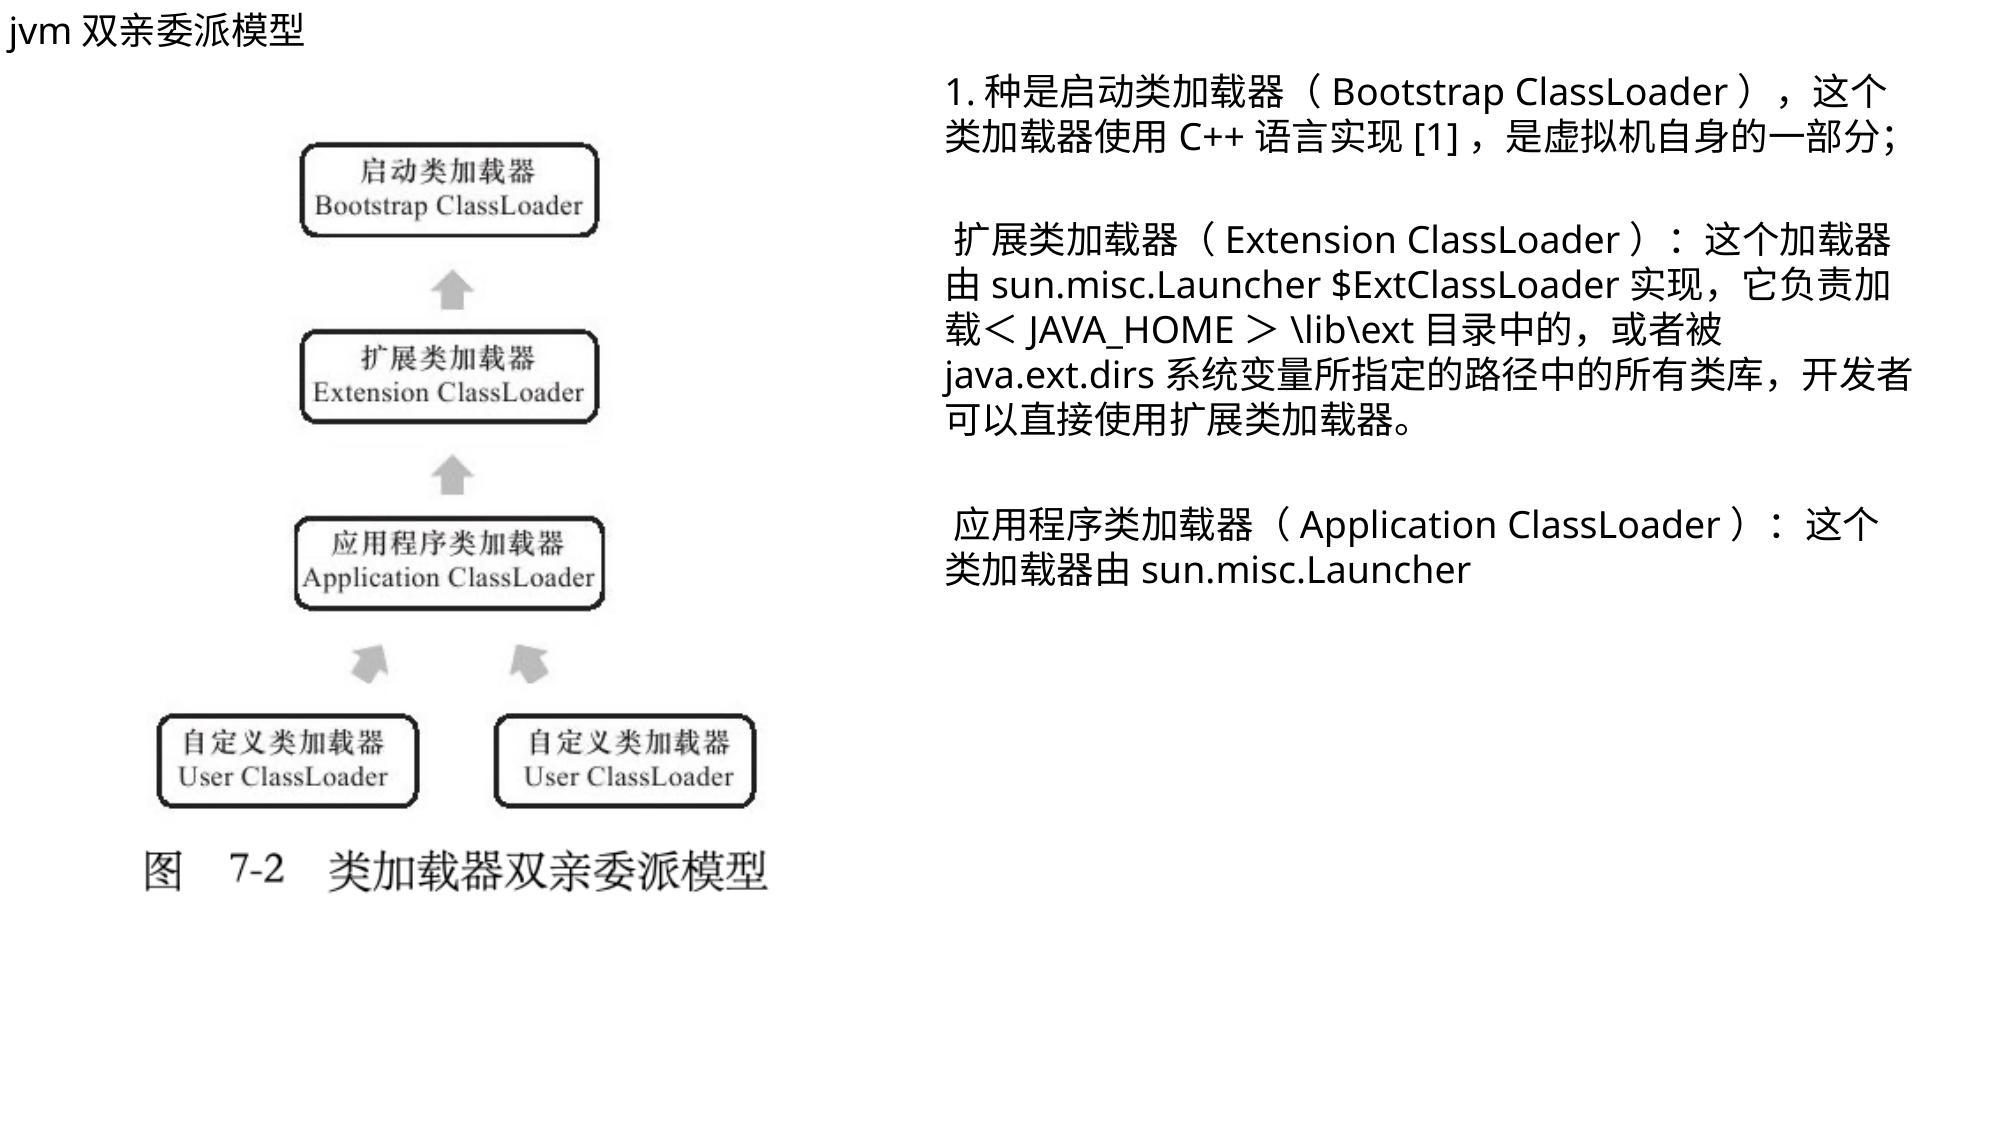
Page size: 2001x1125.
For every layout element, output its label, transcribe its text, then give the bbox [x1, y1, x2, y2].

picture [0, 102, 930, 920]
text_box jvm双亲委派模型 [0, 0, 322, 60]
text_box 1.种是启动类加载器（Bootstrap ClassLoader），这个类加载器使用C++语言实现[1]，是虚拟机自身的一部分； [929, 60, 1930, 166]
text_box ﻿应用程序类加载器（Application ClassLoader）：这个类加载器由sun.misc.Launcher [930, 493, 1930, 599]
text_box ﻿扩展类加载器（Extension ClassLoader）：这个加载器由sun.misc.Launcher $ExtClassLoader实现，它负责加载＜JAVA_HOME＞\lib\ext目录中的，或者被java.ext.dirs系统变量所指定的路径中的所有类库，开发者可以直接使用扩展类加载器。 [930, 208, 1930, 449]
